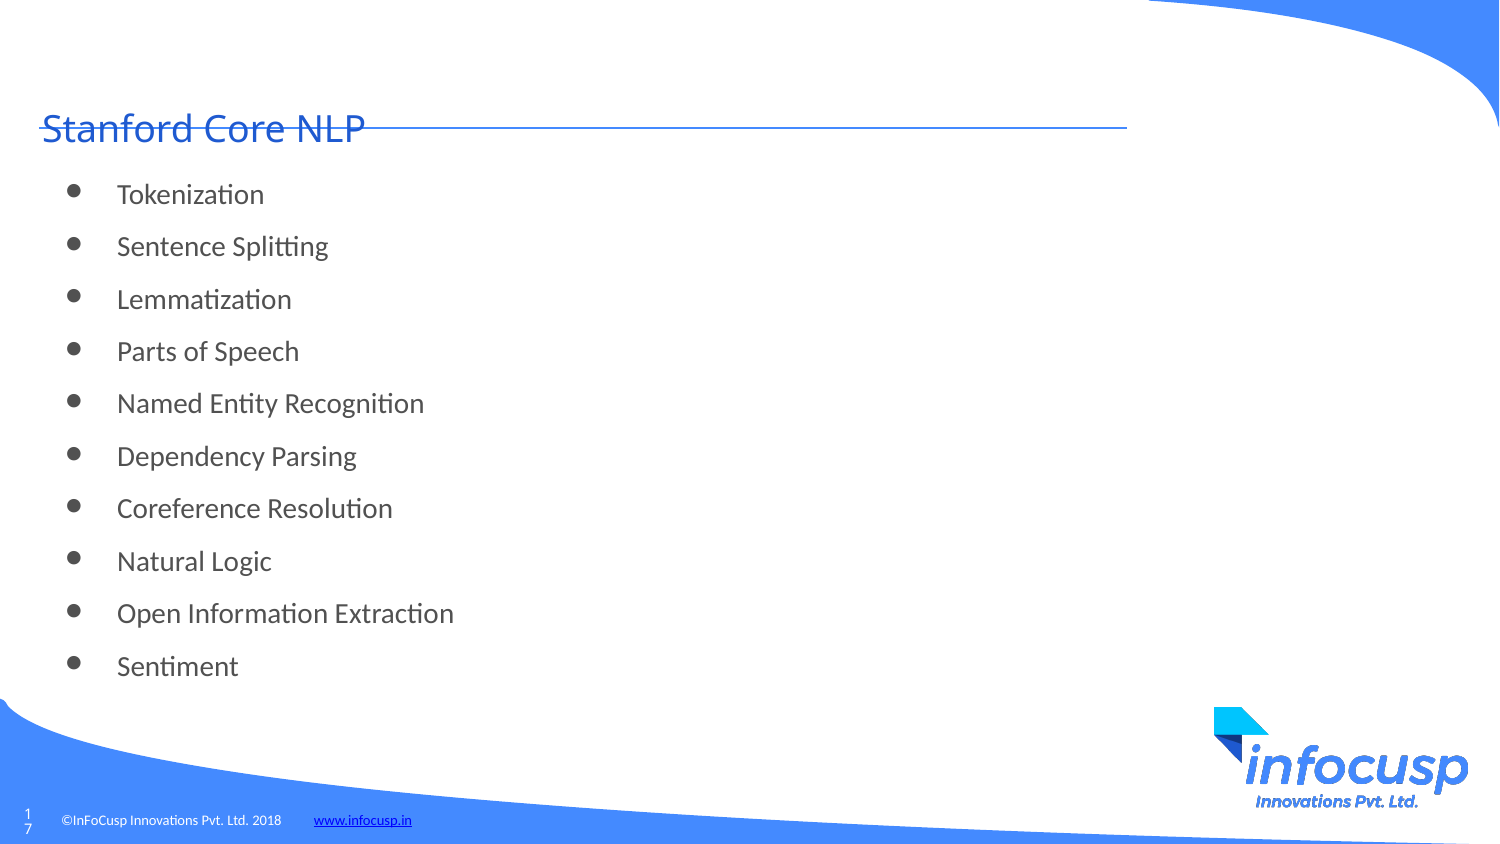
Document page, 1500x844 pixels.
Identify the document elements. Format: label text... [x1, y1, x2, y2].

text_box Stanford Core NLP [38, 86, 1128, 127]
slide_number ‹#› [20, 805, 44, 829]
text_box Tokenization Sentence Splitting Lemmatization Parts of Speech Named Entity Recognition Dependency Parsing Coreference Resolution Natural Logic Open Information Extraction Sentiment [38, 154, 1468, 669]
picture [1213, 707, 1468, 809]
